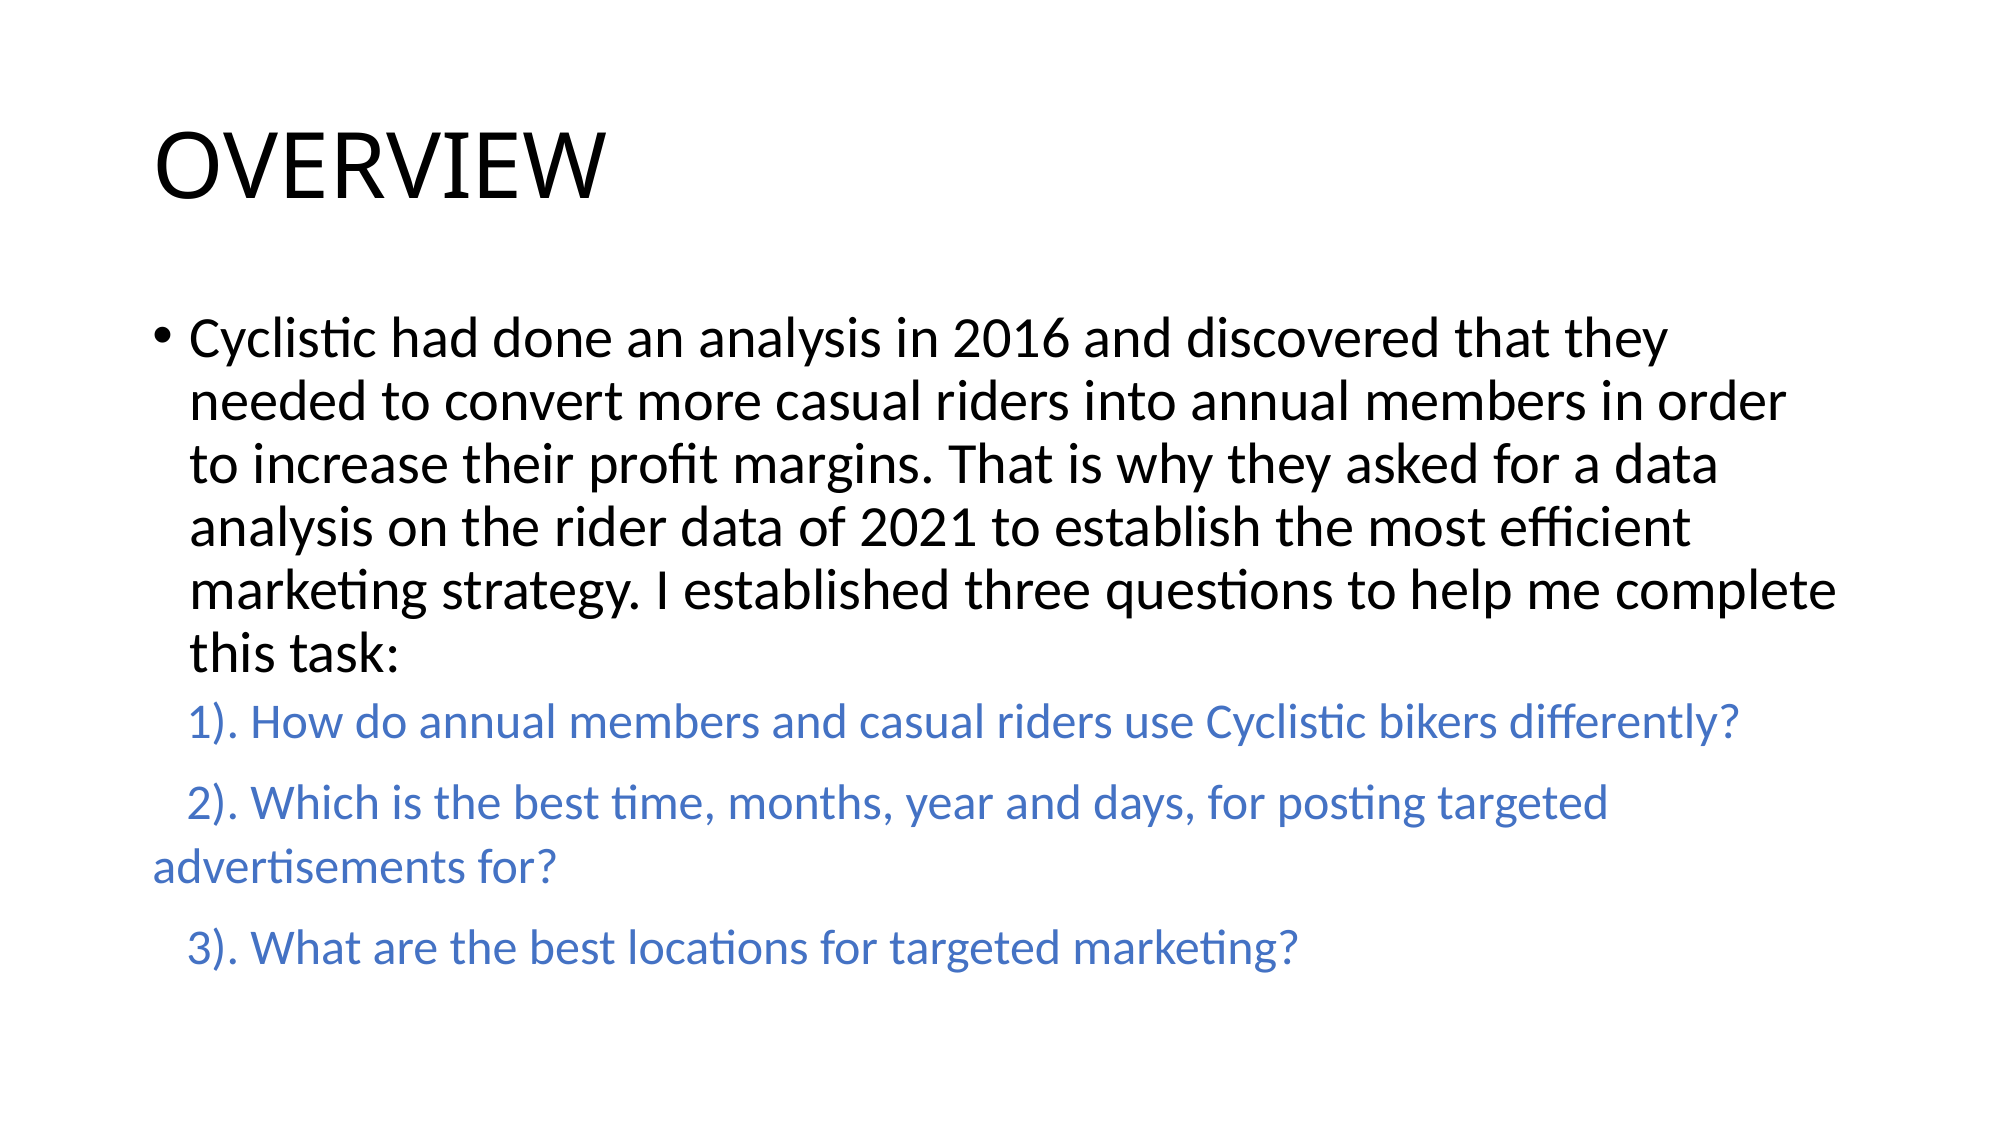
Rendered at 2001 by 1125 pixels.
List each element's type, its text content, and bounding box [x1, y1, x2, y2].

list Cyclistic had done an analysis in 2016 and discovered that they needed to convert more casual riders into annual members in order to increase their profit margins. That is why they asked for a data analysis on the rider data of 2021 to establish the most efficient marketing strategy. I established three questions to help me complete this task: 1). How do annual members and casual riders use Cyclistic bikers differently? 2). Which is the best time, months, year and days, for posting targeted advertisements for? 3). What are the best locations for targeted marketing? [137, 299, 1863, 1014]
title OVERVIEW [137, 59, 1863, 278]
